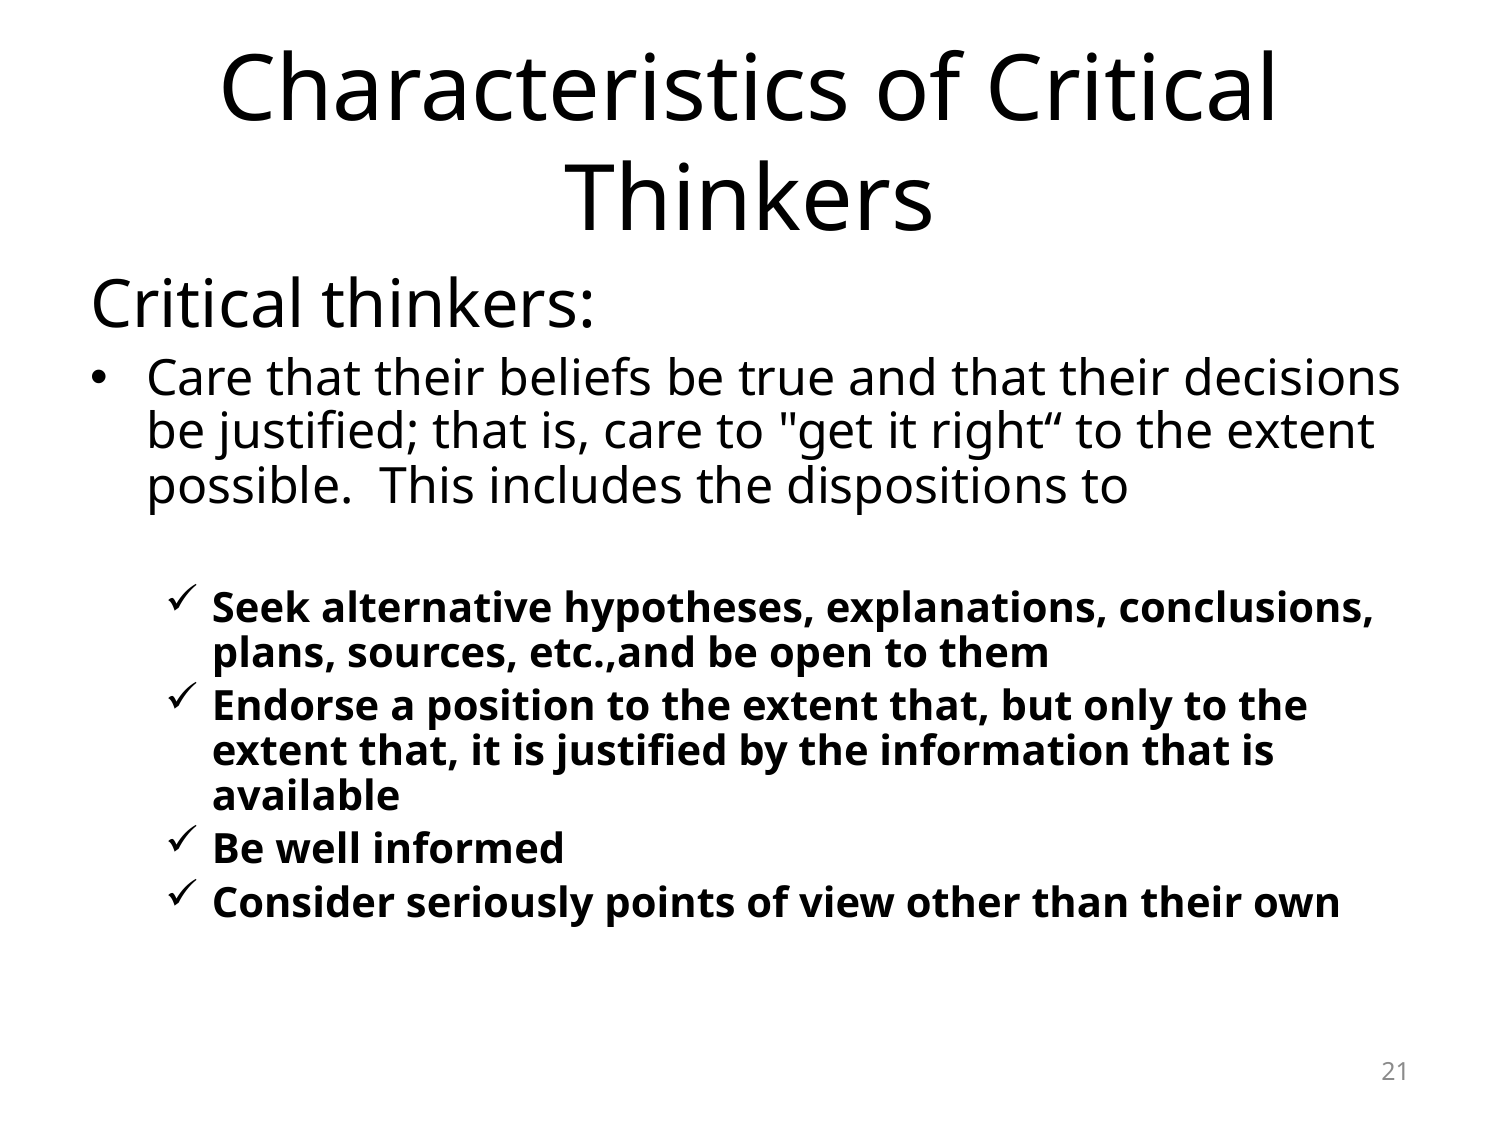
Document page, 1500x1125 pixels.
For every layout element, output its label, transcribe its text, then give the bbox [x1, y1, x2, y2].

list Critical thinkers: Care that their beliefs be true and that their decisions be justified; that is, care to "get it right“ to the extent possible. This includes the dispositions to Seek alternative hypotheses, explanations, conclusions, plans, sources, etc.,and be open to them Endorse a position to the extent that, but only to the extent that, it is justified by the information that is available Be well informed Consider seriously points of view other than their own [75, 262, 1425, 1005]
title Characteristics of Critical Thinkers [75, 45, 1425, 233]
slide_number 21 [1074, 1042, 1425, 1103]
